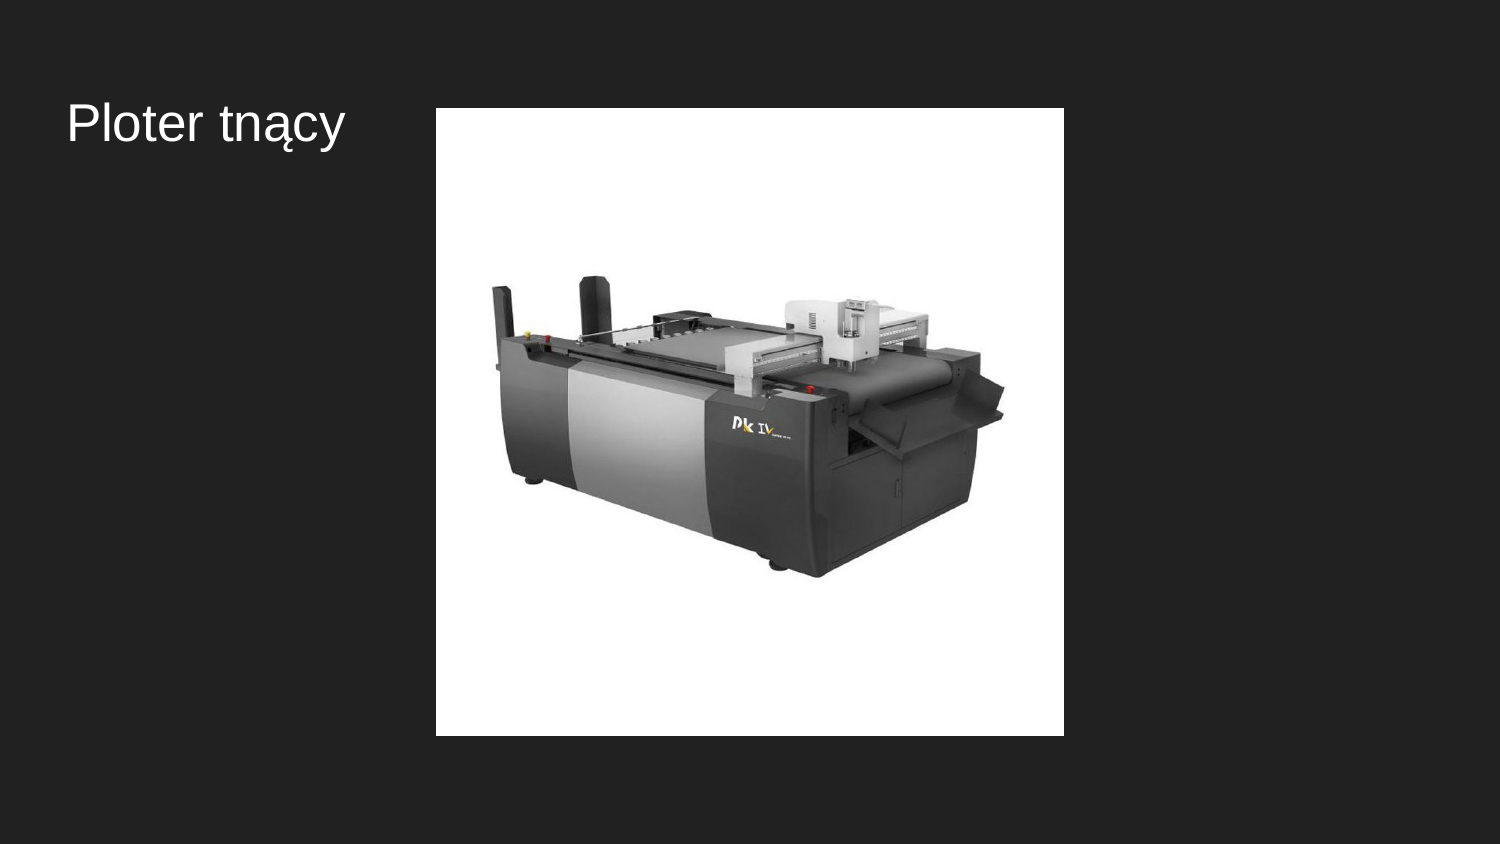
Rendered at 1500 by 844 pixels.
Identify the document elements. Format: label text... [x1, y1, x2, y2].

picture [436, 108, 1064, 736]
title Ploter tnący [51, 72, 1449, 167]
